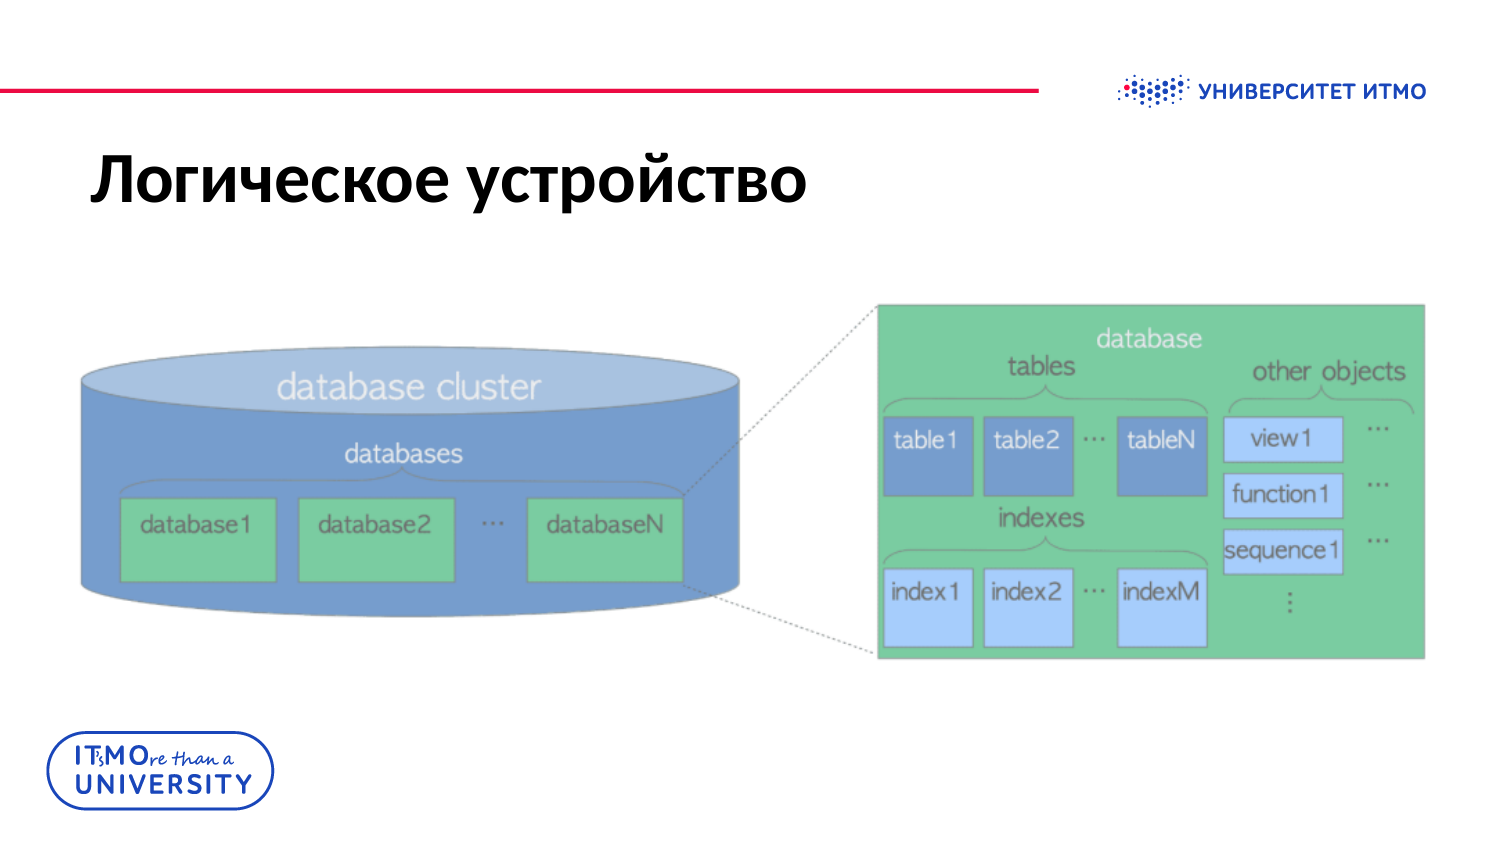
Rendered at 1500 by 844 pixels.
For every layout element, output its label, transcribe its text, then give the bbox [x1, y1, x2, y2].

title Логическое устройство [75, 123, 1425, 225]
picture [0, 0, 1500, 844]
